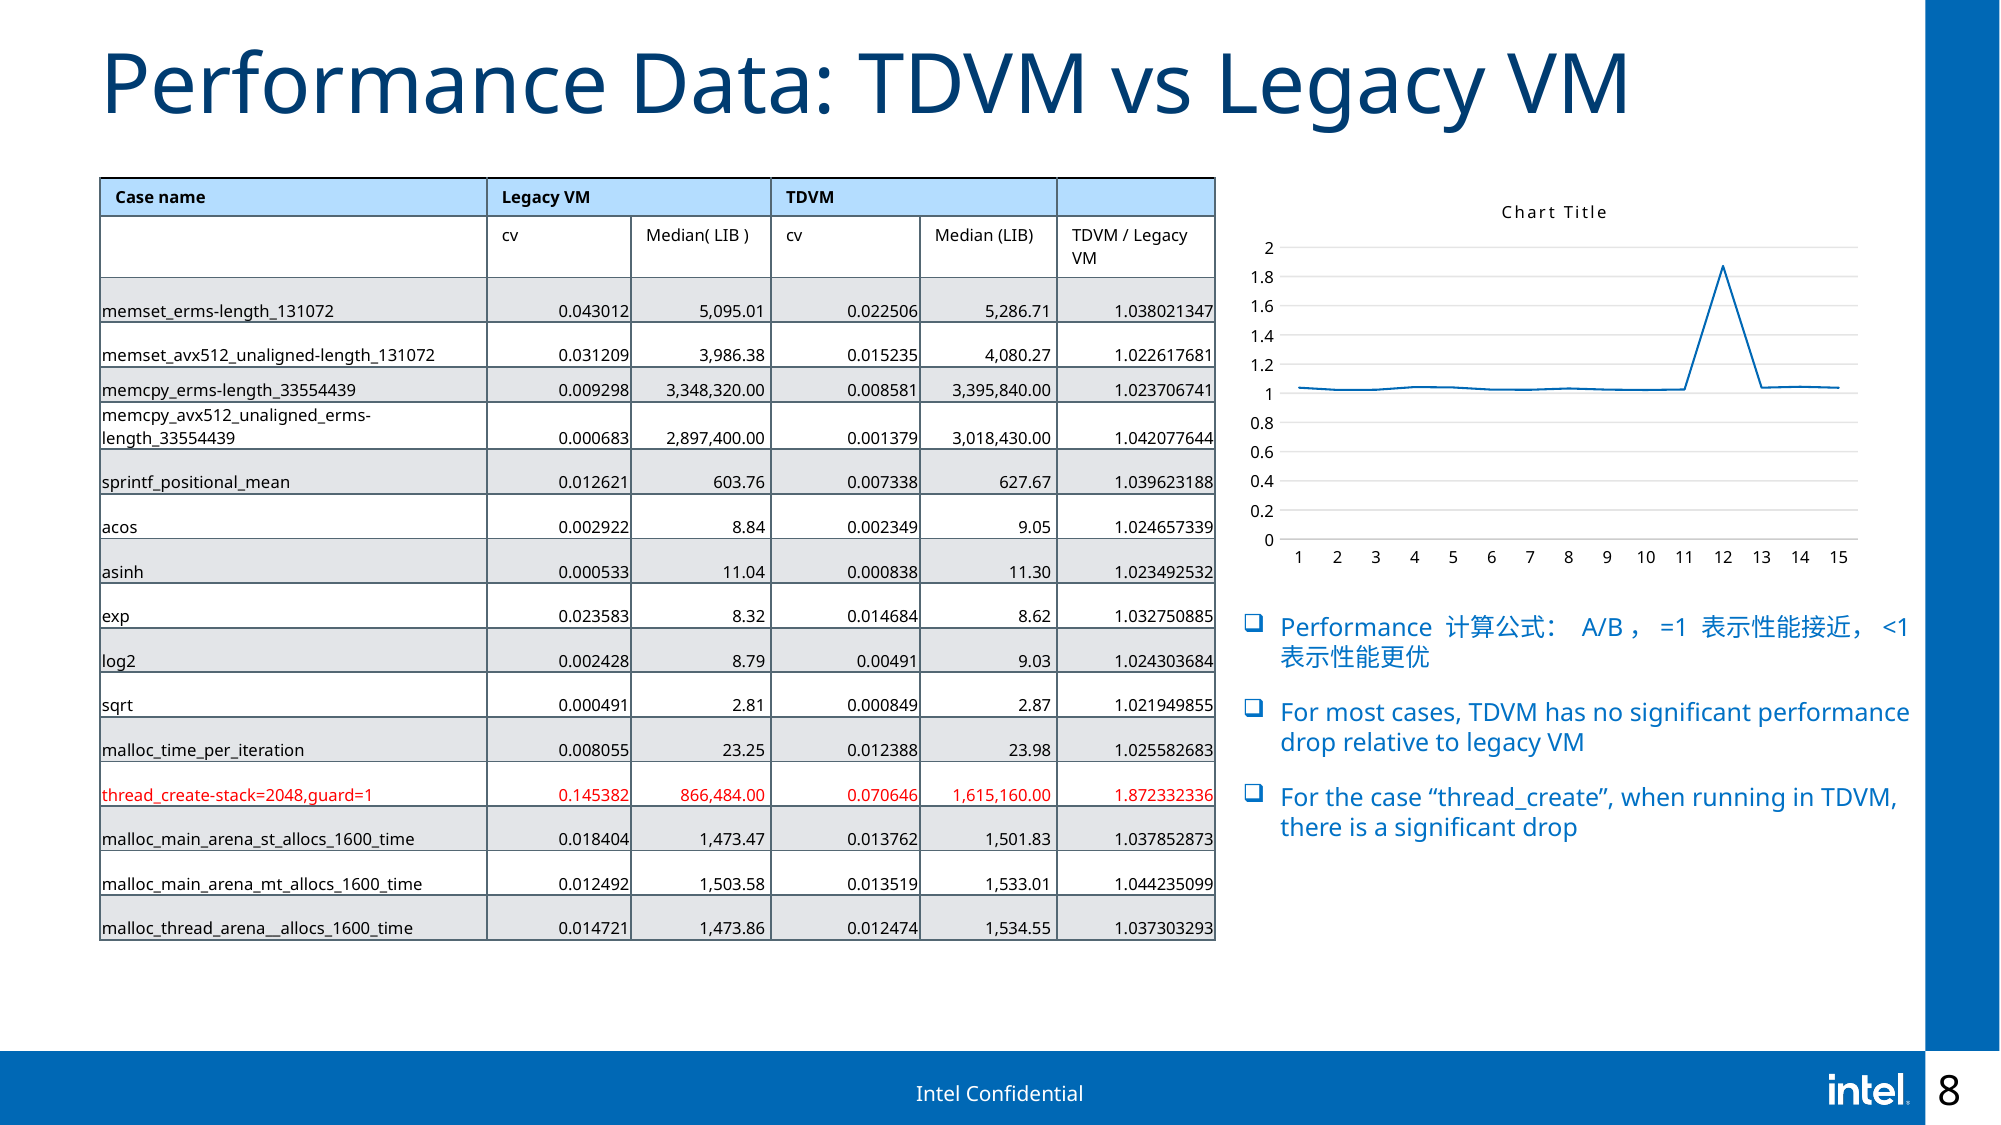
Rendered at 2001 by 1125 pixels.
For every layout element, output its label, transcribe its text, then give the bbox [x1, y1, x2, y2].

table_cell 1.037303293 [1058, 896, 1214, 939]
table_cell 8.32 [632, 584, 770, 627]
table_cell 8.79 [632, 629, 770, 671]
picture [1829, 1073, 1910, 1105]
table_cell 23.25 [632, 718, 770, 761]
table_cell 0.022506 [772, 278, 919, 321]
table_cell 1.025582683 [1058, 718, 1214, 761]
table_cell 0.001379 [772, 403, 919, 448]
table_cell 11.30 [921, 539, 1056, 582]
table_cell 1.038021347 [1058, 278, 1214, 321]
table_cell memcpy_avx512_unaligned_erms-length_33554439 [101, 403, 486, 448]
table_cell 0.007338 [772, 450, 919, 493]
table_cell 0.000849 [772, 673, 919, 716]
table_cell 9.03 [921, 629, 1056, 671]
table_cell 0.023583 [488, 584, 630, 627]
table_cell 2,897,400.00 [632, 403, 770, 448]
table_cell memset_erms-length_131072 [101, 278, 486, 321]
table_cell 0.031209 [488, 323, 630, 366]
table_cell [101, 217, 486, 277]
text_box 8 [1922, 1056, 2000, 1125]
table_cell cv [772, 217, 919, 277]
table_header [1058, 179, 1214, 215]
table_cell malloc_main_arena_st_allocs_1600_time [101, 807, 486, 850]
table_cell malloc_thread_arena__allocs_1600_time [101, 896, 486, 939]
table_cell 0.000491 [488, 673, 630, 716]
table_cell 1.023492532 [1058, 539, 1214, 582]
table_cell 2.81 [632, 673, 770, 716]
table_cell asinh [101, 539, 486, 582]
table_header Case name [101, 179, 486, 215]
table_cell 4,080.27 [921, 323, 1056, 366]
table_cell 1,473.47 [632, 807, 770, 850]
table_cell 1,501.83 [921, 807, 1056, 850]
table_cell 11.04 [632, 539, 770, 582]
table_cell 1,615,160.00 [921, 762, 1056, 805]
table_cell 23.98 [921, 718, 1056, 761]
table_cell 866,484.00 [632, 762, 770, 805]
table_cell 1,533.01 [921, 851, 1056, 894]
table_cell 1.023706741 [1058, 368, 1214, 401]
table_cell 0.012621 [488, 450, 630, 493]
table_cell Median( LIB ) [632, 217, 770, 277]
table_cell 1,534.55 [921, 896, 1056, 939]
table_cell 0.015235 [772, 323, 919, 366]
table_cell 0.002349 [772, 495, 919, 538]
table_cell 1.021949855 [1058, 673, 1214, 716]
table_cell 0.000683 [488, 403, 630, 448]
text_box Performance 计算公式： A/B，=1 表示性能接近，<1 表示性能更优 For most cases, TDVM has no significant performance drop relative to legacy VM For the case “thread_create”, when running in TDVM, there is a significant drop [1242, 611, 1923, 928]
table_cell 0.000838 [772, 539, 919, 582]
table_cell memset_avx512_unaligned-length_131072 [101, 323, 486, 366]
table_cell 0.012492 [488, 851, 630, 894]
table_cell 8.84 [632, 495, 770, 538]
table_cell malloc_main_arena_mt_allocs_1600_time [101, 851, 486, 894]
table_cell 0.070646 [772, 762, 919, 805]
table_cell log2 [101, 629, 486, 671]
chart [1237, 178, 1871, 577]
table_cell 1,473.86 [632, 896, 770, 939]
table_cell sqrt [101, 673, 486, 716]
table_cell 8.62 [921, 584, 1056, 627]
table_cell 0.145382 [488, 762, 630, 805]
table_cell 3,986.38 [632, 323, 770, 366]
table_cell 0.012474 [772, 896, 919, 939]
table_cell 0.013762 [772, 807, 919, 850]
table_cell 0.009298 [488, 368, 630, 401]
table_cell 1.039623188 [1058, 450, 1214, 493]
table_cell 1.042077644 [1058, 403, 1214, 448]
table_cell 0.000533 [488, 539, 630, 582]
table_cell 0.014684 [772, 584, 919, 627]
table_cell 0.043012 [488, 278, 630, 321]
table_cell 0.00491 [772, 629, 919, 671]
table_cell 627.67 [921, 450, 1056, 493]
table_header TDVM [772, 179, 1056, 215]
table_cell 1.024303684 [1058, 629, 1214, 671]
table_cell 3,395,840.00 [921, 368, 1056, 401]
table_cell 0.014721 [488, 896, 630, 939]
table_cell 0.012388 [772, 718, 919, 761]
table_cell 3,348,320.00 [632, 368, 770, 401]
table_cell 5,095.01 [632, 278, 770, 321]
table_cell 0.008055 [488, 718, 630, 761]
table_cell 0.013519 [772, 851, 919, 894]
table_cell memcpy_erms-length_33554439 [101, 368, 486, 401]
table_cell 1.037852873 [1058, 807, 1214, 850]
table_cell 3,018,430.00 [921, 403, 1056, 448]
table_cell 1,503.58 [632, 851, 770, 894]
table_cell 1.024657339 [1058, 495, 1214, 538]
table_cell thread_create-stack=2048,guard=1 [101, 762, 486, 805]
table_cell acos [101, 495, 486, 538]
table_cell 1.032750885 [1058, 584, 1214, 627]
table_cell TDVM / Legacy VM [1058, 217, 1214, 277]
table_cell 0.018404 [488, 807, 630, 850]
title Performance Data: TDVM vs Legacy VM [99, 40, 1901, 144]
table_cell sprintf_positional_mean [101, 450, 486, 493]
table_cell 1.872332336 [1058, 762, 1214, 805]
table_cell 1.044235099 [1058, 851, 1214, 894]
table_header Legacy VM [488, 179, 770, 215]
table_cell Median (LIB) [921, 217, 1056, 277]
table_cell 0.008581 [772, 368, 919, 401]
table_cell malloc_time_per_iteration [101, 718, 486, 761]
table_cell exp [101, 584, 486, 627]
table_cell 603.76 [632, 450, 770, 493]
table_cell 1.022617681 [1058, 323, 1214, 366]
table_cell 9.05 [921, 495, 1056, 538]
table_cell 2.87 [921, 673, 1056, 716]
table_cell cv [488, 217, 630, 277]
table_cell 5,286.71 [921, 278, 1056, 321]
table_cell 0.002922 [488, 495, 630, 538]
table_cell 0.002428 [488, 629, 630, 671]
